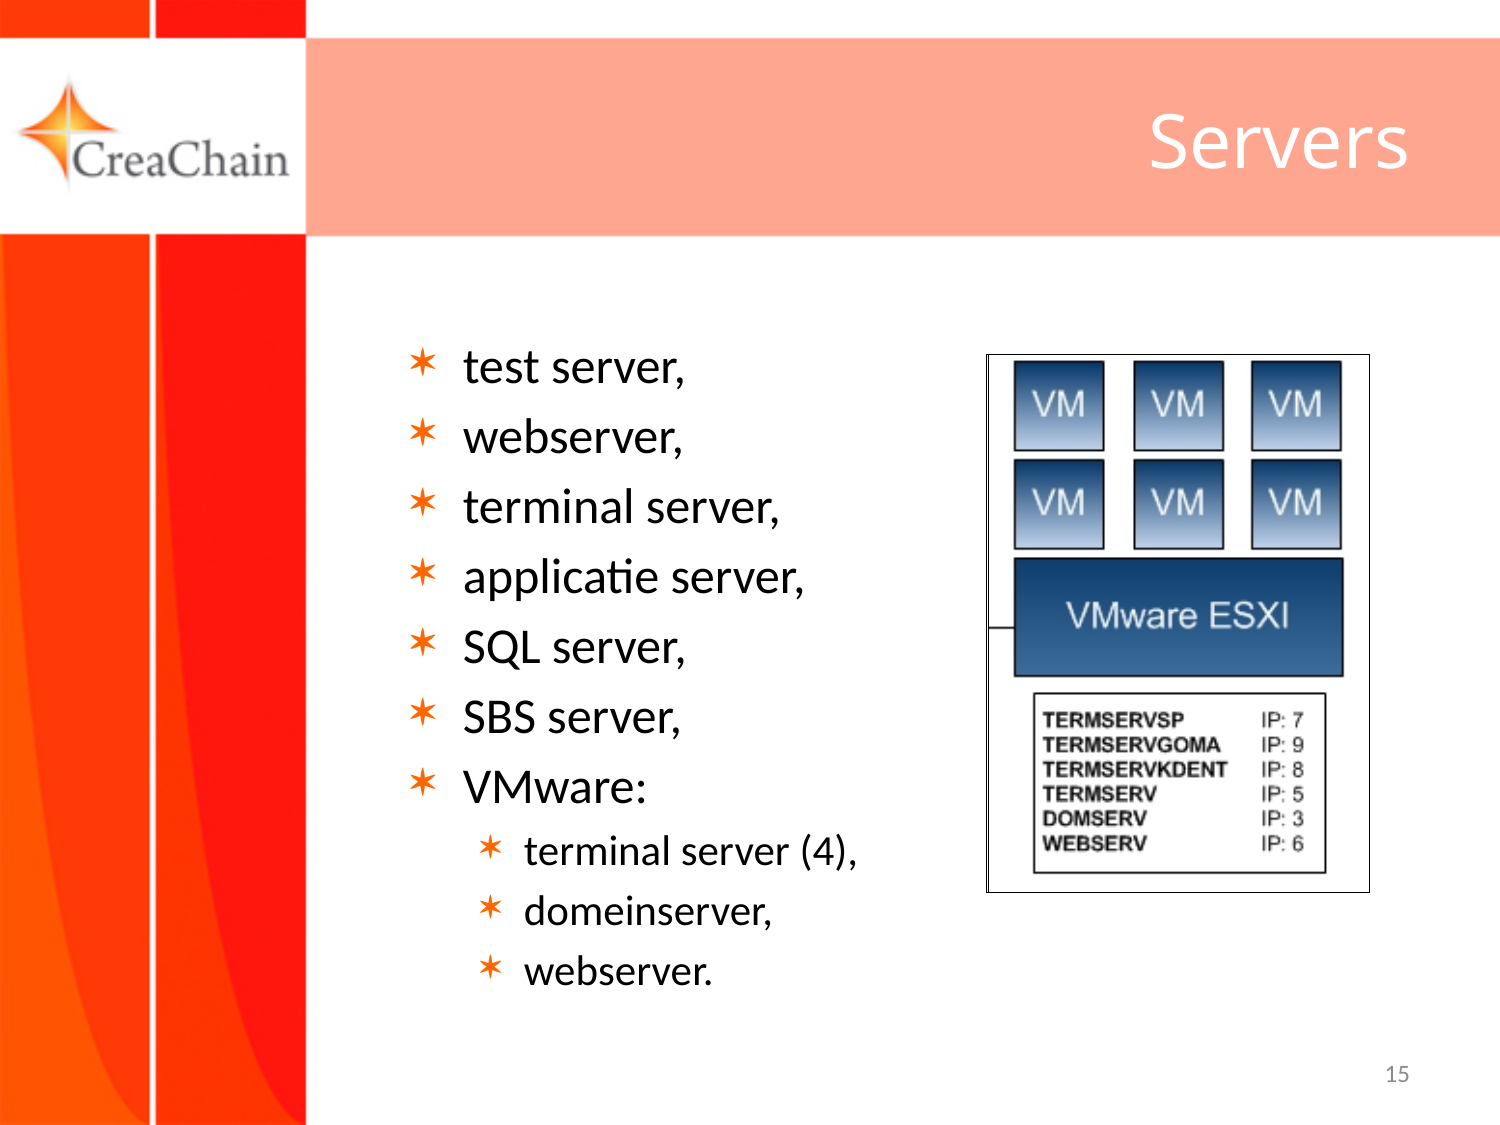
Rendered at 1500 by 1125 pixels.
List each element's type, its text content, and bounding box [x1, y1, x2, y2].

picture [0, 0, 1500, 1125]
list test server, webserver, terminal server, applicatie server, SQL server, SBS server, VMware: terminal server (4), domeinserver, webserver. [395, 326, 1425, 1005]
title Servers [304, 45, 1425, 233]
slide_number 15 [1074, 1042, 1425, 1103]
